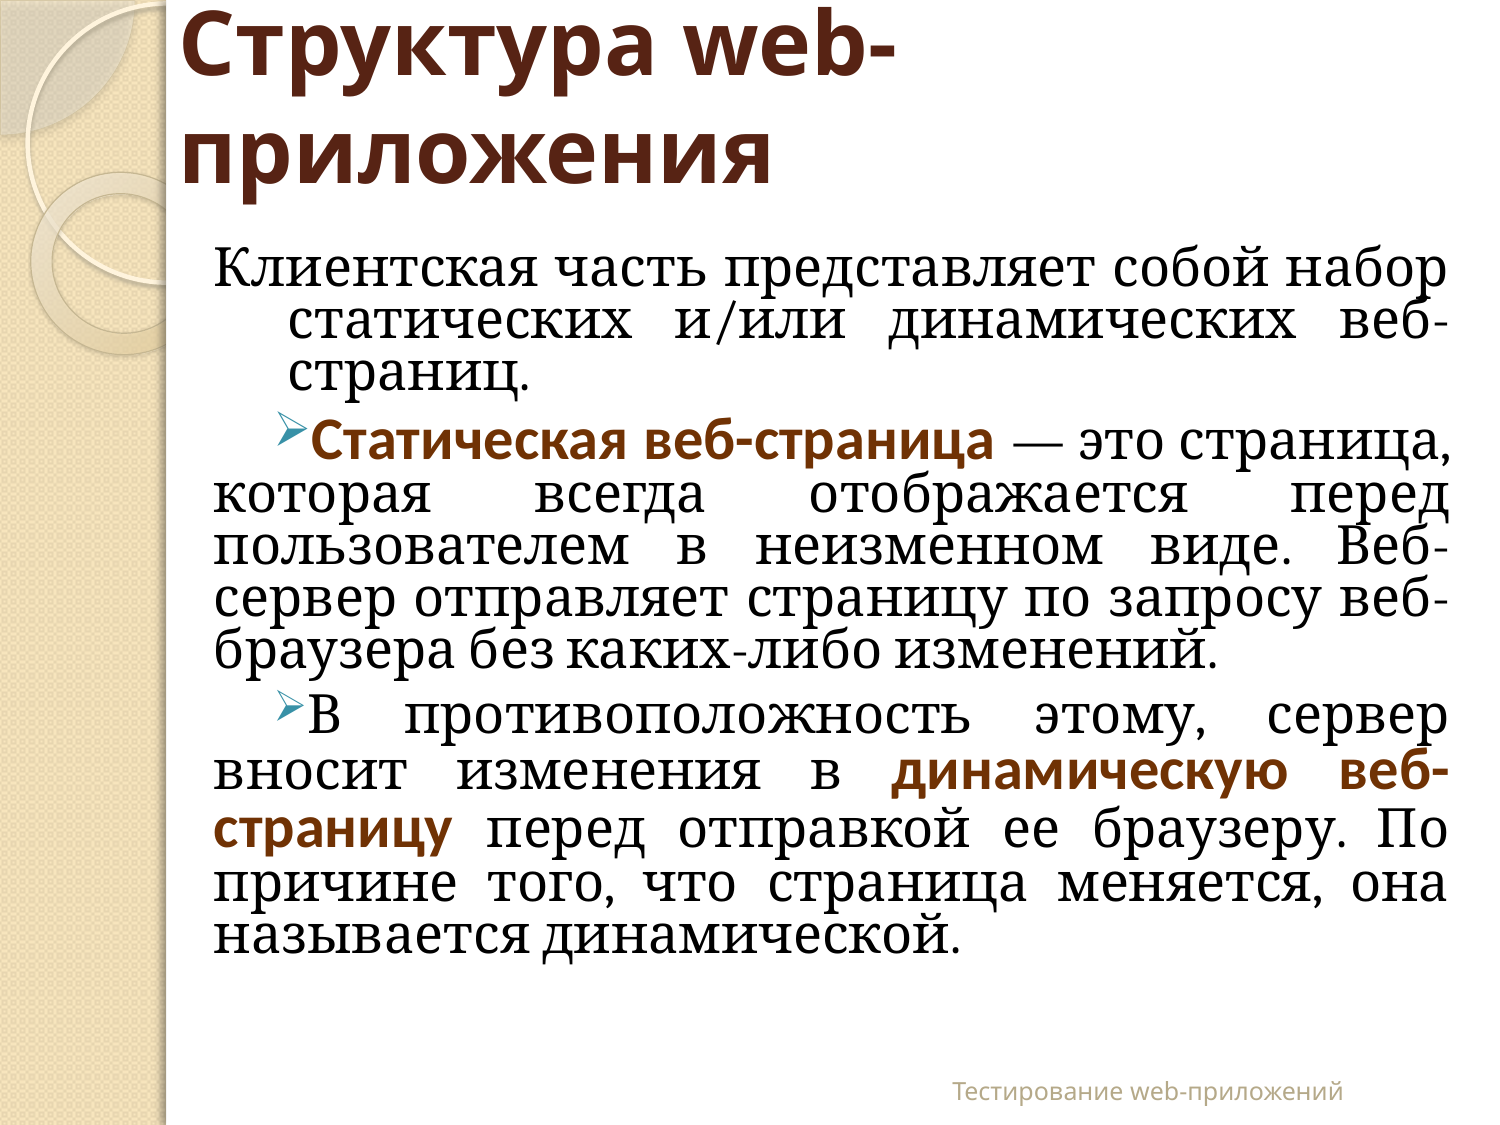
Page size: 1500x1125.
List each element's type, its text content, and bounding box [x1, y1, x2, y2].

footer Тестирование web-приложений [937, 1034, 1413, 1113]
list Клиентская часть представляет собой набор статических и/или динамических веб-страниц. Статическая веб-страница — это страница, которая всегда отображается перед пользователем в неизменном виде. Веб-сервер отправляет страницу по запросу веб-браузера без каких-либо изменений. В противоположность этому, сервер вносит изменения в динамическую веб-страницу перед отправкой ее браузеру. По причине того, что страница меняется, она называется динамической. [199, 237, 1466, 1025]
title Структура web-приложения [164, 0, 1394, 188]
